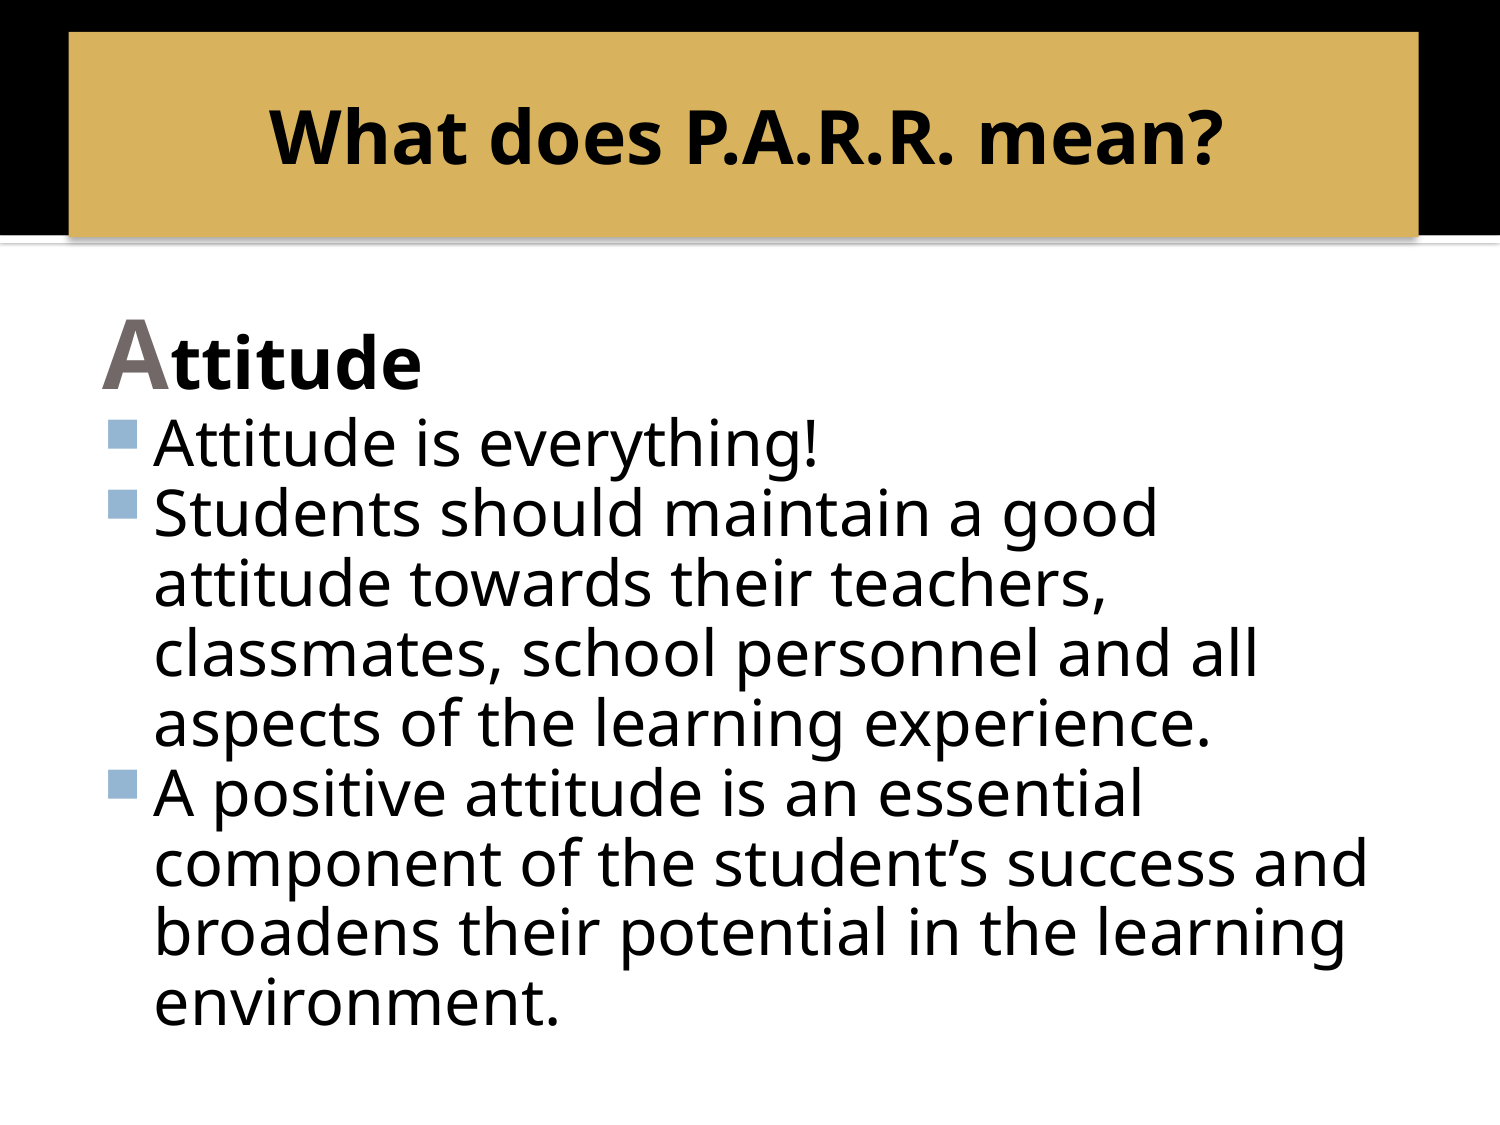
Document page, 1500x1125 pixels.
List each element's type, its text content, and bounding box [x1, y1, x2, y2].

title What does P.A.R.R. mean? [65, 28, 1423, 241]
list Attitude Attitude is everything! Students should maintain a good attitude towards their teachers, classmates, school personnel and all aspects of the learning experience. A positive attitude is an essential component of the student’s success and broadens their potential in the learning environment. [75, 291, 1425, 1050]
